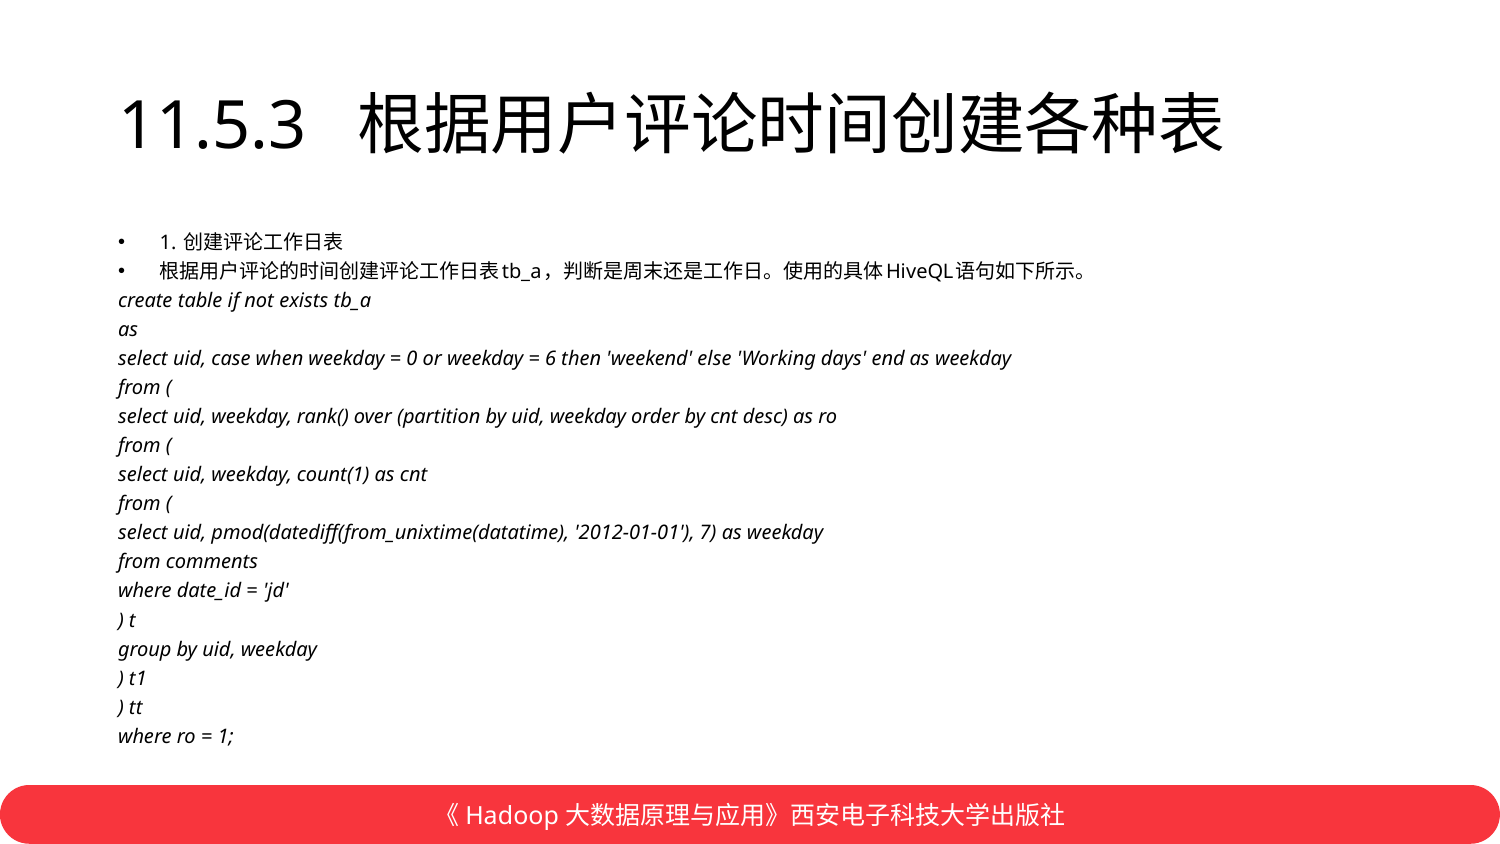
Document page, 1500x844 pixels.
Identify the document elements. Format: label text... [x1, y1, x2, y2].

title 11.5.3 根据用户评论时间创建各种表 [103, 44, 1397, 208]
list 1. 创建评论工作日表 根据用户评论的时间创建评论工作日表tb_a，判断是周末还是工作日。使用的具体HiveQL语句如下所示。 create table if not exists tb_a as select uid, case when weekday = 0 or weekday = 6 then 'weekend' else 'Working days' end as weekday from ( select uid, weekday, rank() over (partition by uid, weekday order by cnt desc) as ro from ( select uid, weekday, count(1) as cnt from ( select uid, pmod(datediff(from_unixtime(datatime), '2012-01-01'), 7) as weekday from comments where date_id = 'jd' ) t group by uid, weekday ) t1 ) tt where ro = 1; [103, 224, 1397, 760]
